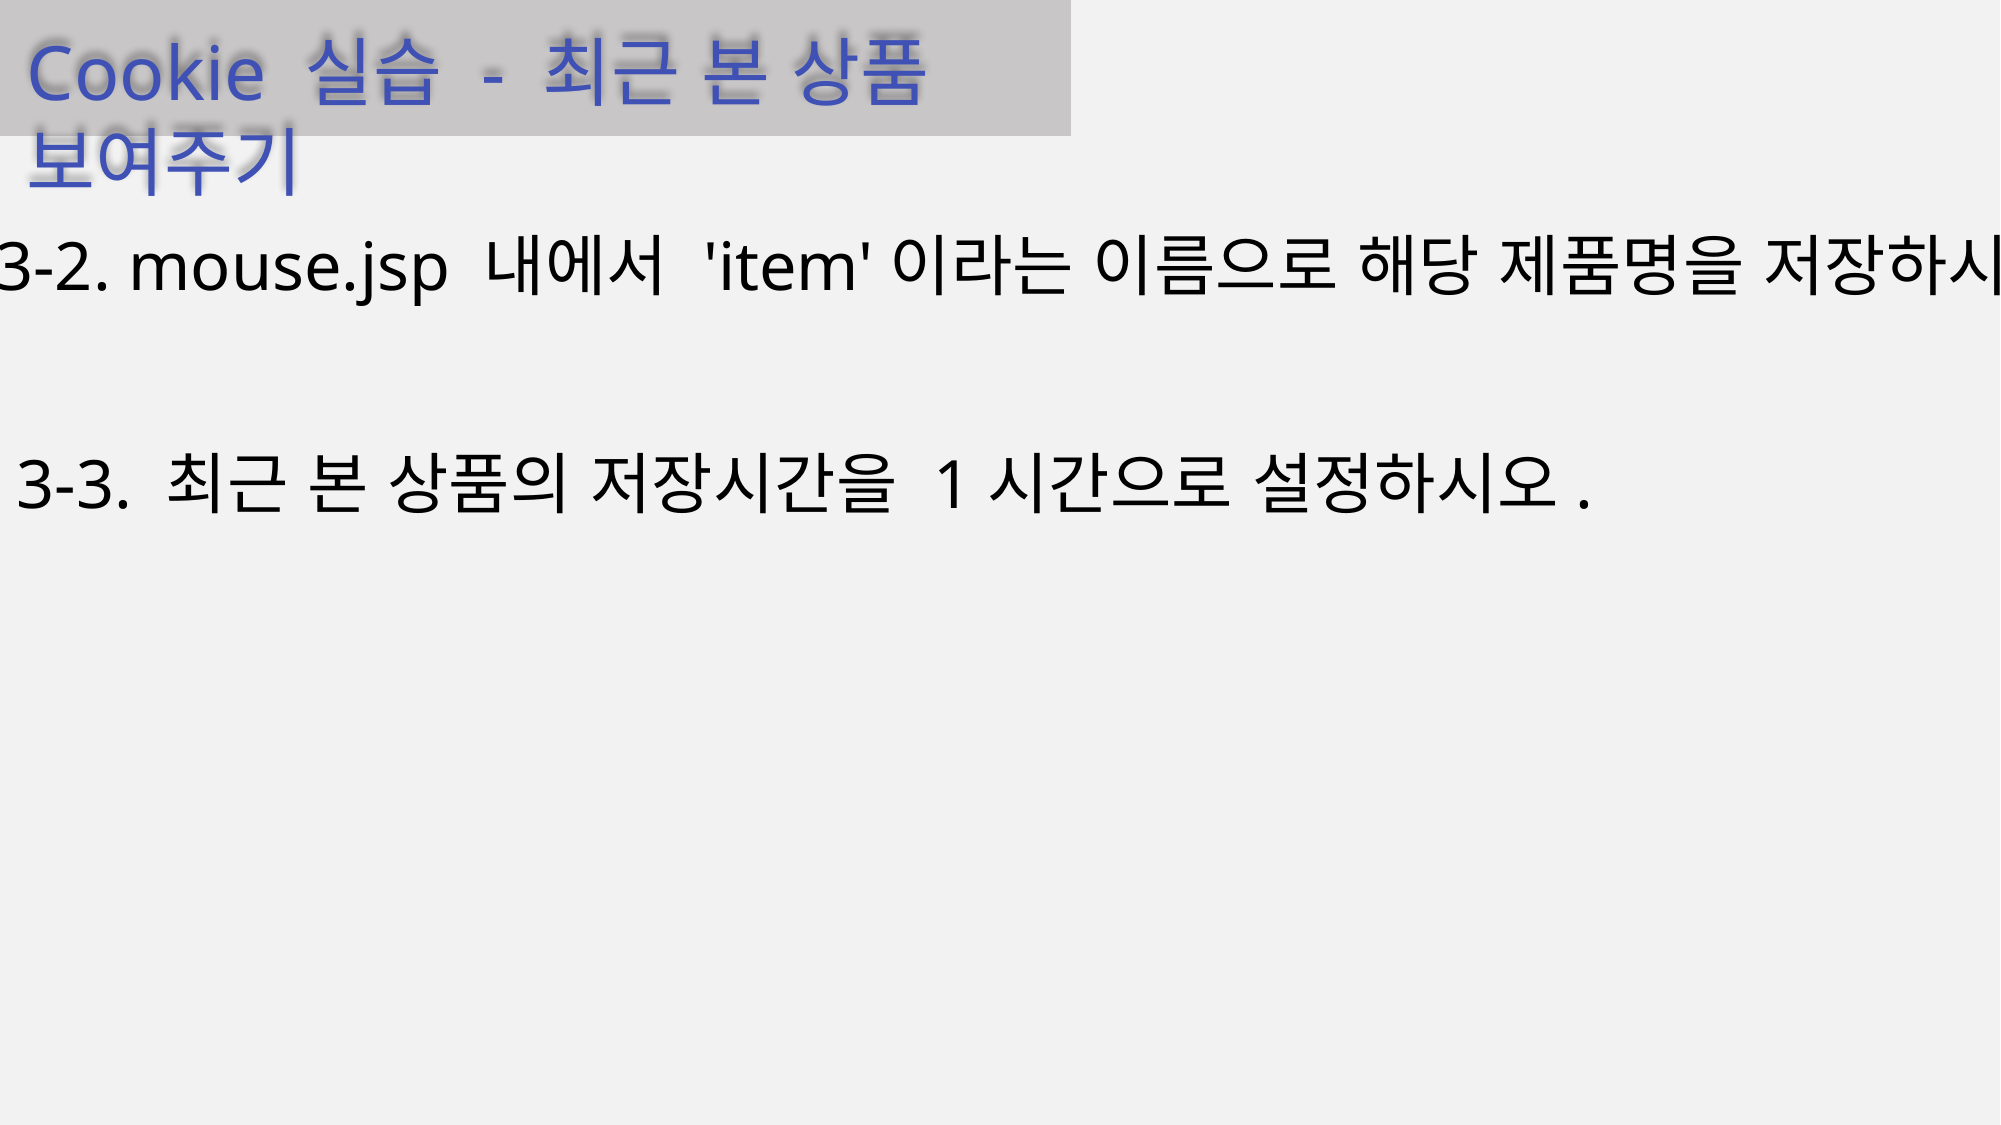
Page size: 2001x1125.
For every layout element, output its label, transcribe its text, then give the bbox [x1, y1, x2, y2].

text_box 3-3. 최근 본 상품의 저장시간을 1시간으로 설정하시오. [1, 434, 1609, 529]
text_box 3-2. mouse.jsp 내에서 'item'이라는 이름으로 해당 제품명을 저장하시오. [0, 215, 2000, 311]
text_box [0, 0, 1072, 137]
text_box Cookie 실습 - 최근 본 상품 보여주기 [12, 18, 1109, 214]
